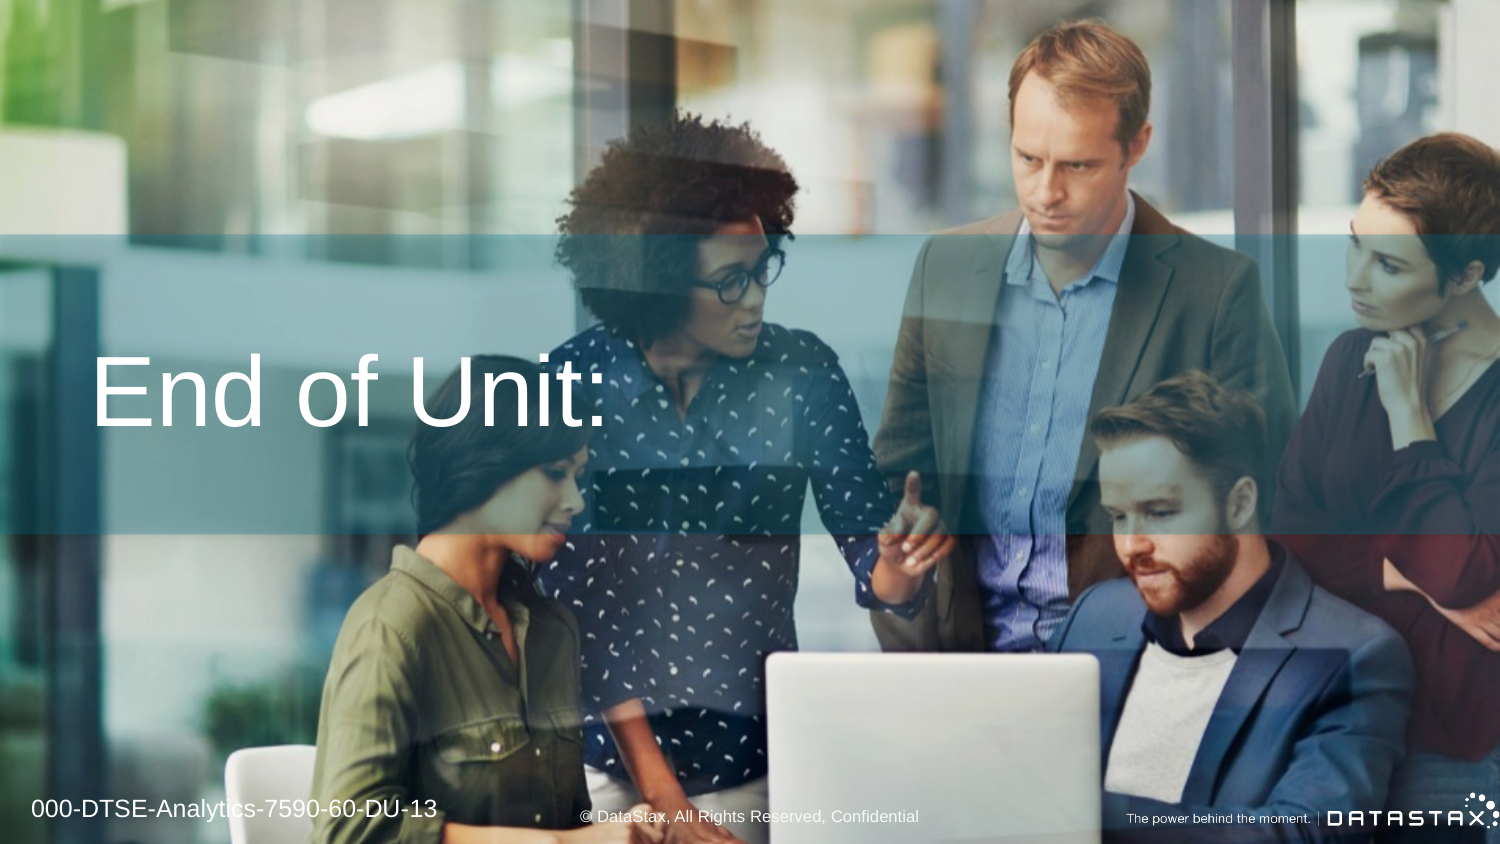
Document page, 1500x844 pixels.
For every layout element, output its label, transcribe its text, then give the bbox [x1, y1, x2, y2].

picture [0, 0, 1500, 844]
title End of Unit: [75, 316, 1425, 457]
slide_number 000-DTSE-Analytics-7590-60-DU-13 [16, 785, 720, 831]
